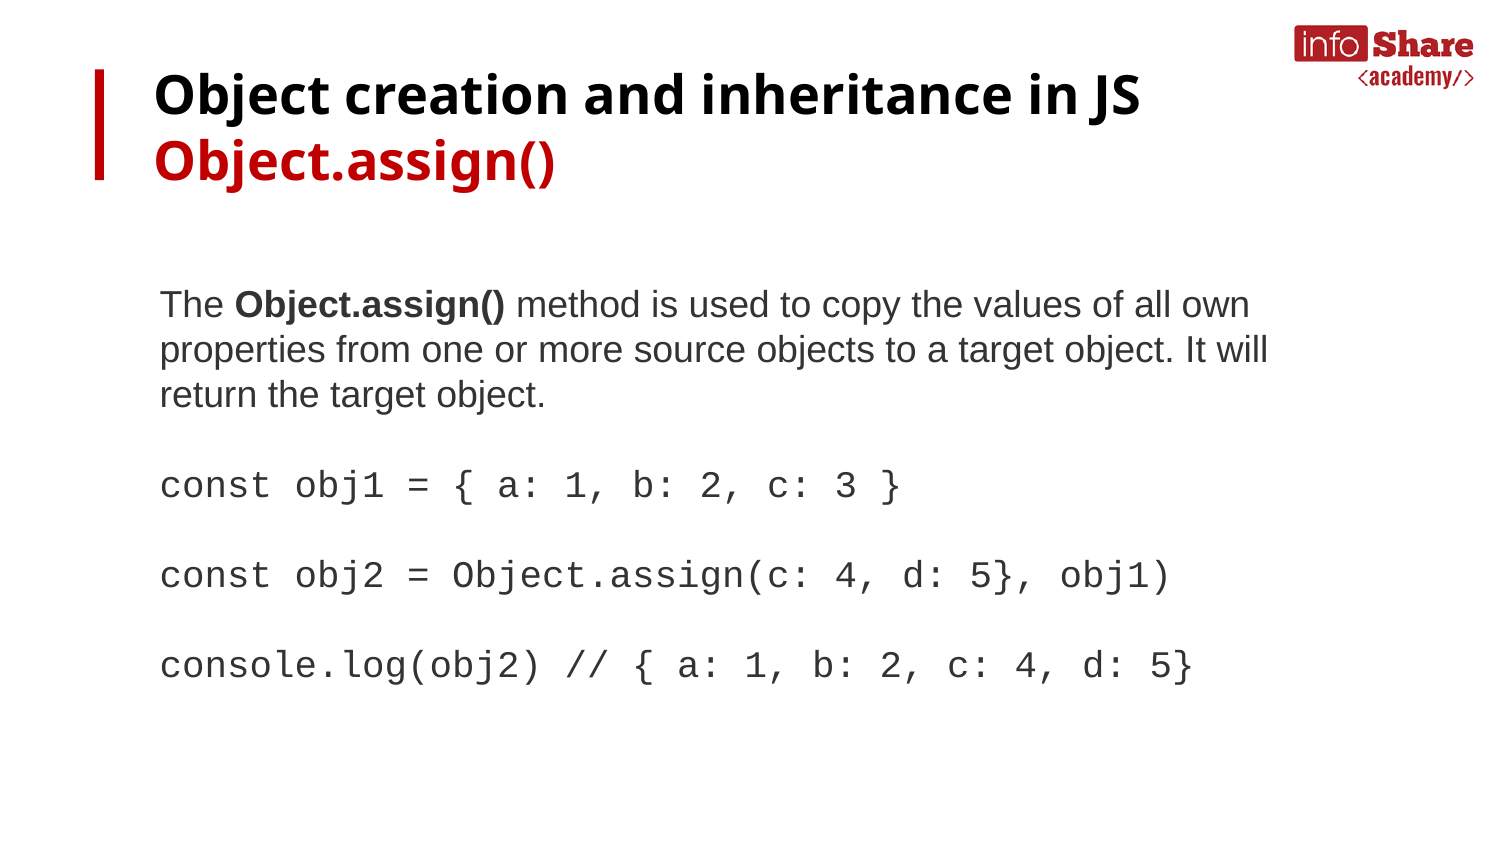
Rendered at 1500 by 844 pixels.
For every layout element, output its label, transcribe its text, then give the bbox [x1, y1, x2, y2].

list The Object.assign() method is used to copy the values of all own properties from one or more source objects to a target object. It will return the target object. const obj1 = { a: 1, b: 2, c: 3 } const obj2 = Object.assign(c: 4, d: 5}, obj1) console.log(obj2) // { a: 1, b: 2, c: 4, d: 5} [144, 220, 1385, 737]
title Object creation and inheritance in JS Object.assign() [138, 45, 1172, 187]
picture [1267, 0, 1500, 117]
